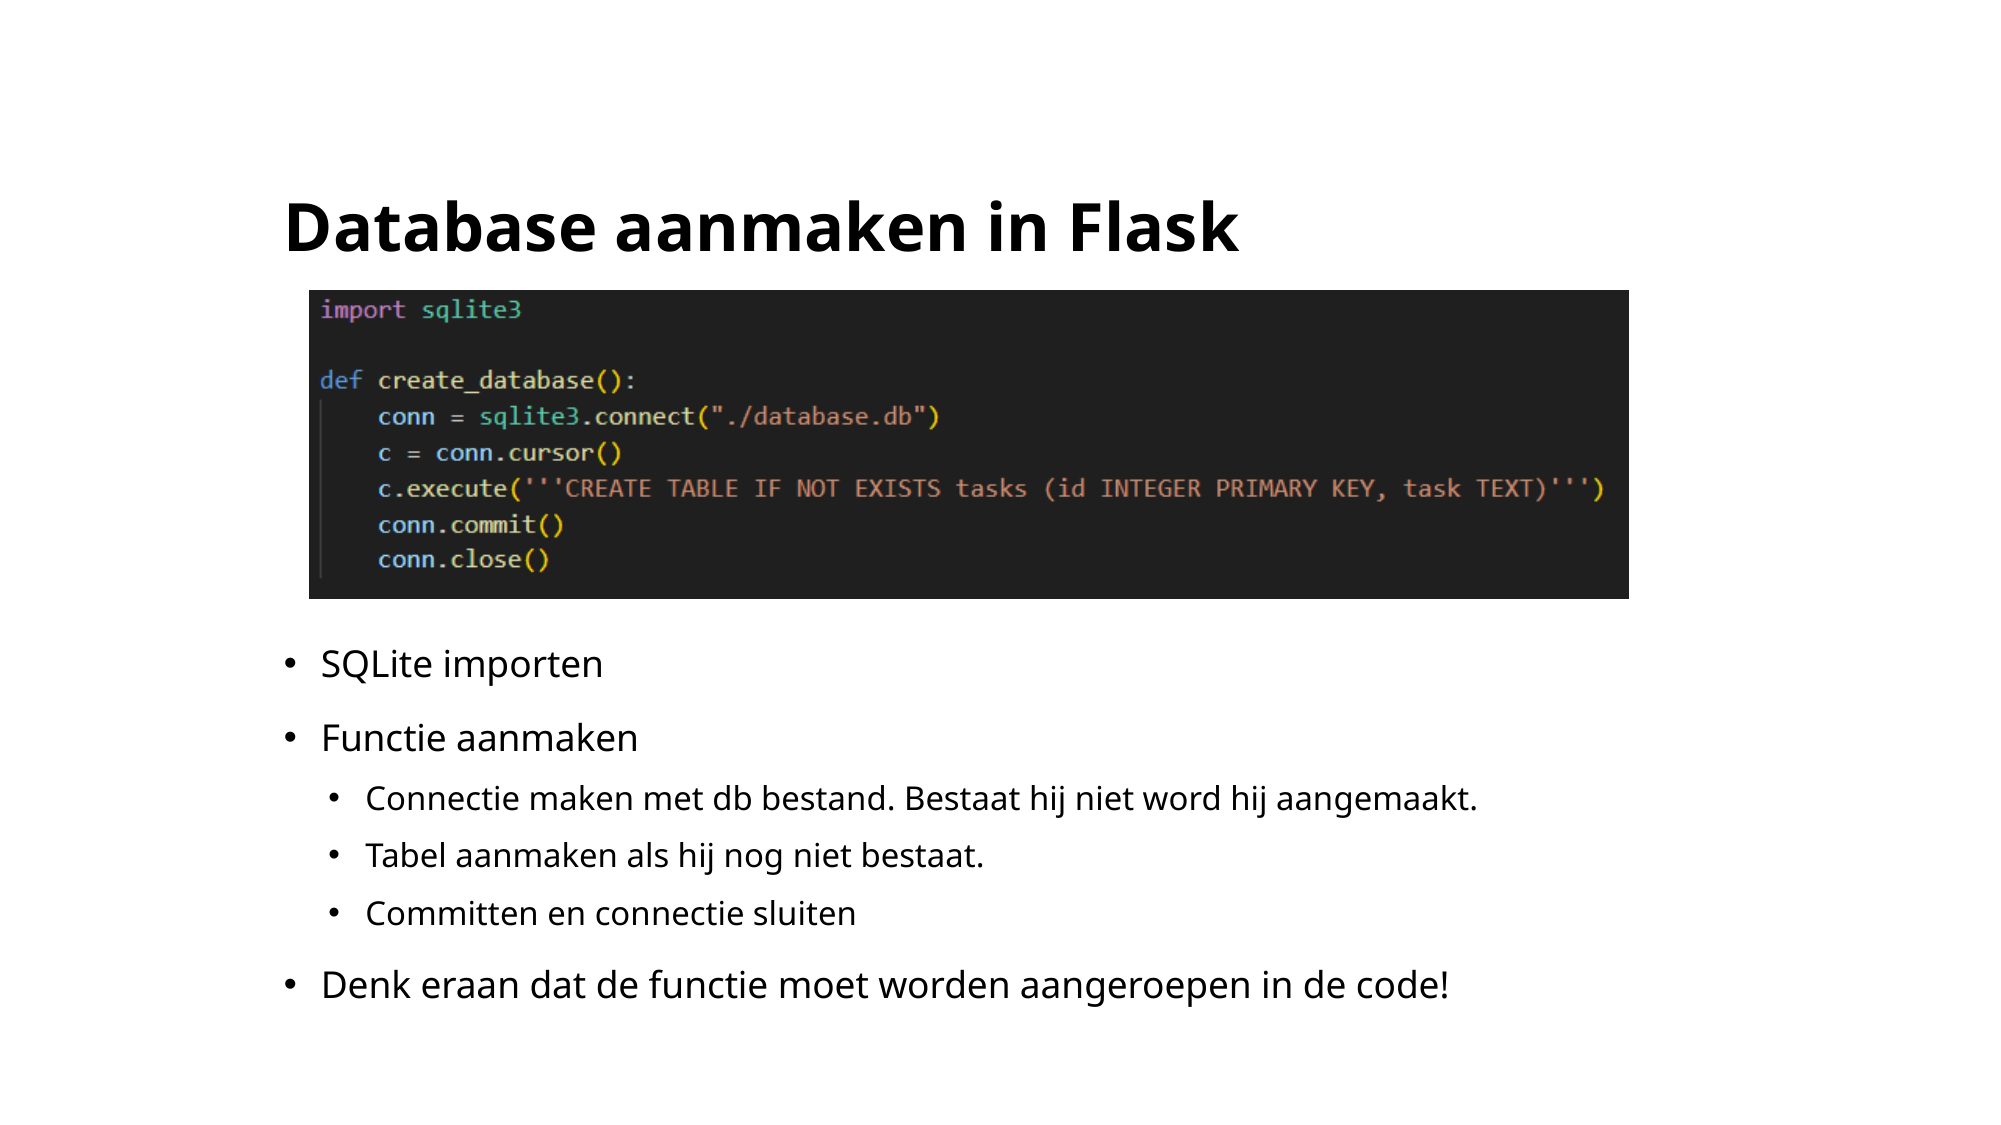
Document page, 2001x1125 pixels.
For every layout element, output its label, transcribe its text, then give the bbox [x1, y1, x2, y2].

title Database aanmaken in Flask [268, 112, 1732, 337]
list SQLite importen Functie aanmaken Connectie maken met db bestand. Bestaat hij niet word hij aangemaakt. Tabel aanmaken als hij nog niet bestaat. Committen en connectie sluiten Denk eraan dat de functie moet worden aangeroepen in de code! [268, 337, 1732, 1017]
picture [309, 290, 1629, 599]
